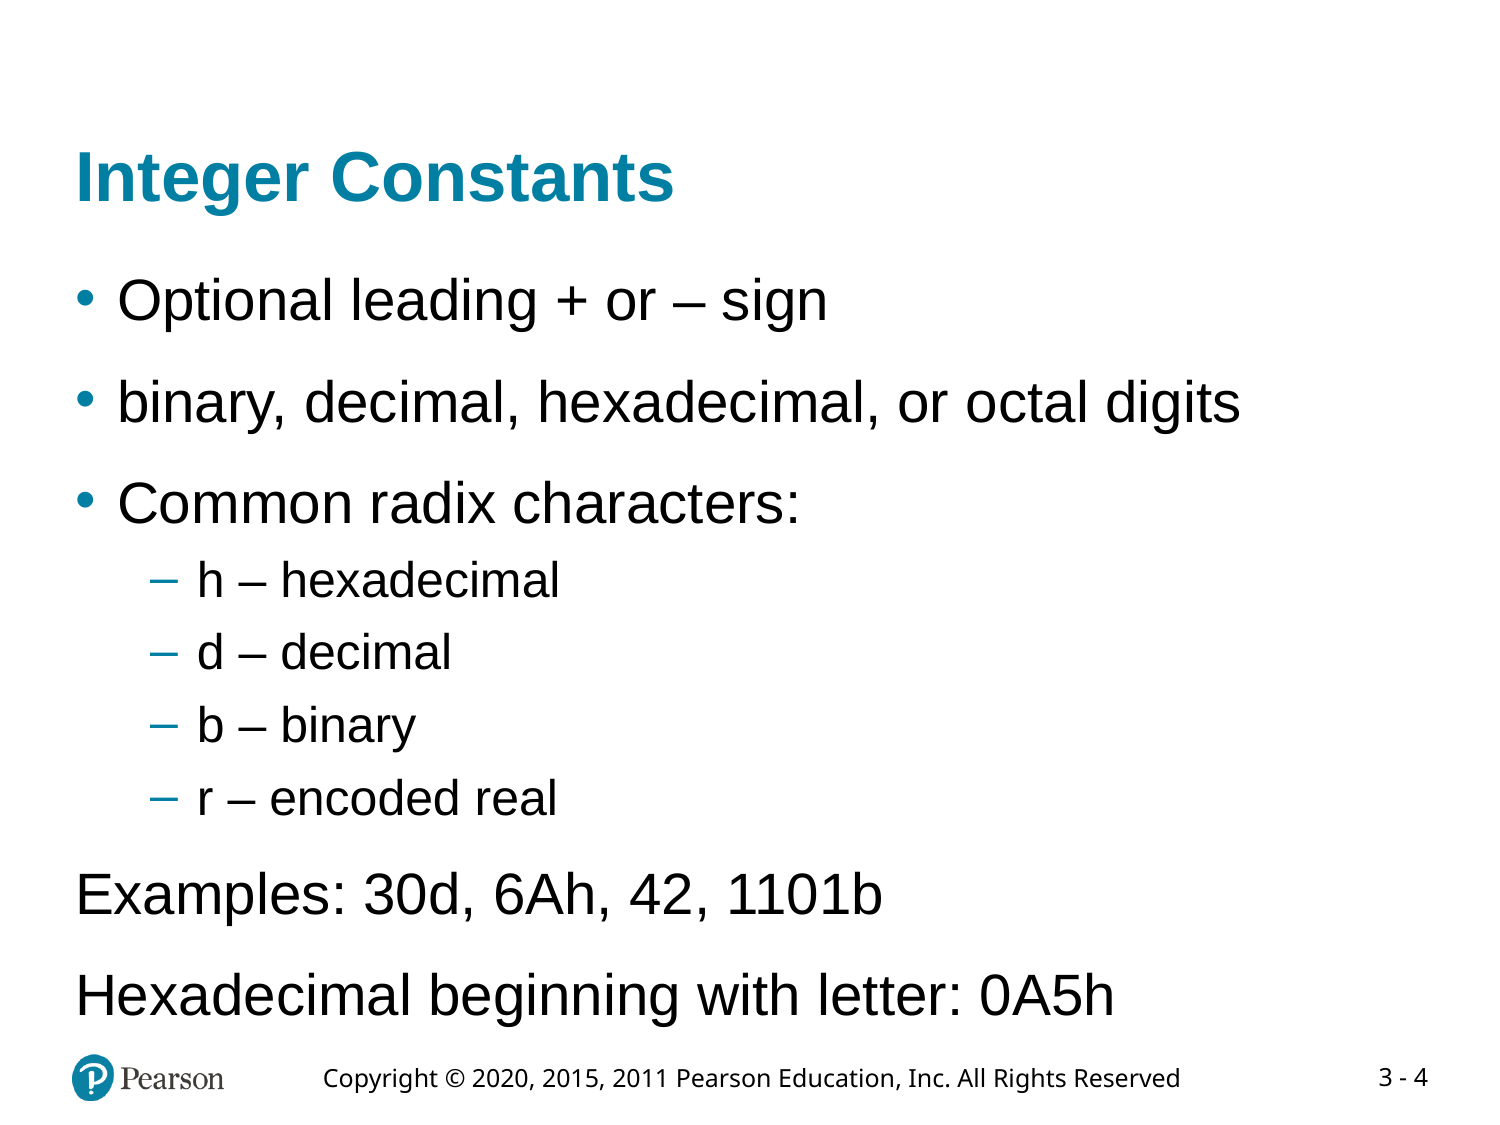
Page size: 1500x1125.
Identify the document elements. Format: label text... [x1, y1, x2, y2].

title Integer Constants [75, 35, 1425, 216]
list Optional leading + or – sign binary, decimal, hexadecimal, or octal digits Common radix characters: h – hexadecimal d – decimal b – binary r – encoded real Examples: 30d, 6Ah, 42, 1101b Hexadecimal beginning with letter: 0A5h [75, 262, 1425, 1038]
picture [99, 1054, 224, 1101]
picture [72, 1054, 89, 1072]
picture [81, 1064, 107, 1089]
picture [72, 1087, 83, 1101]
